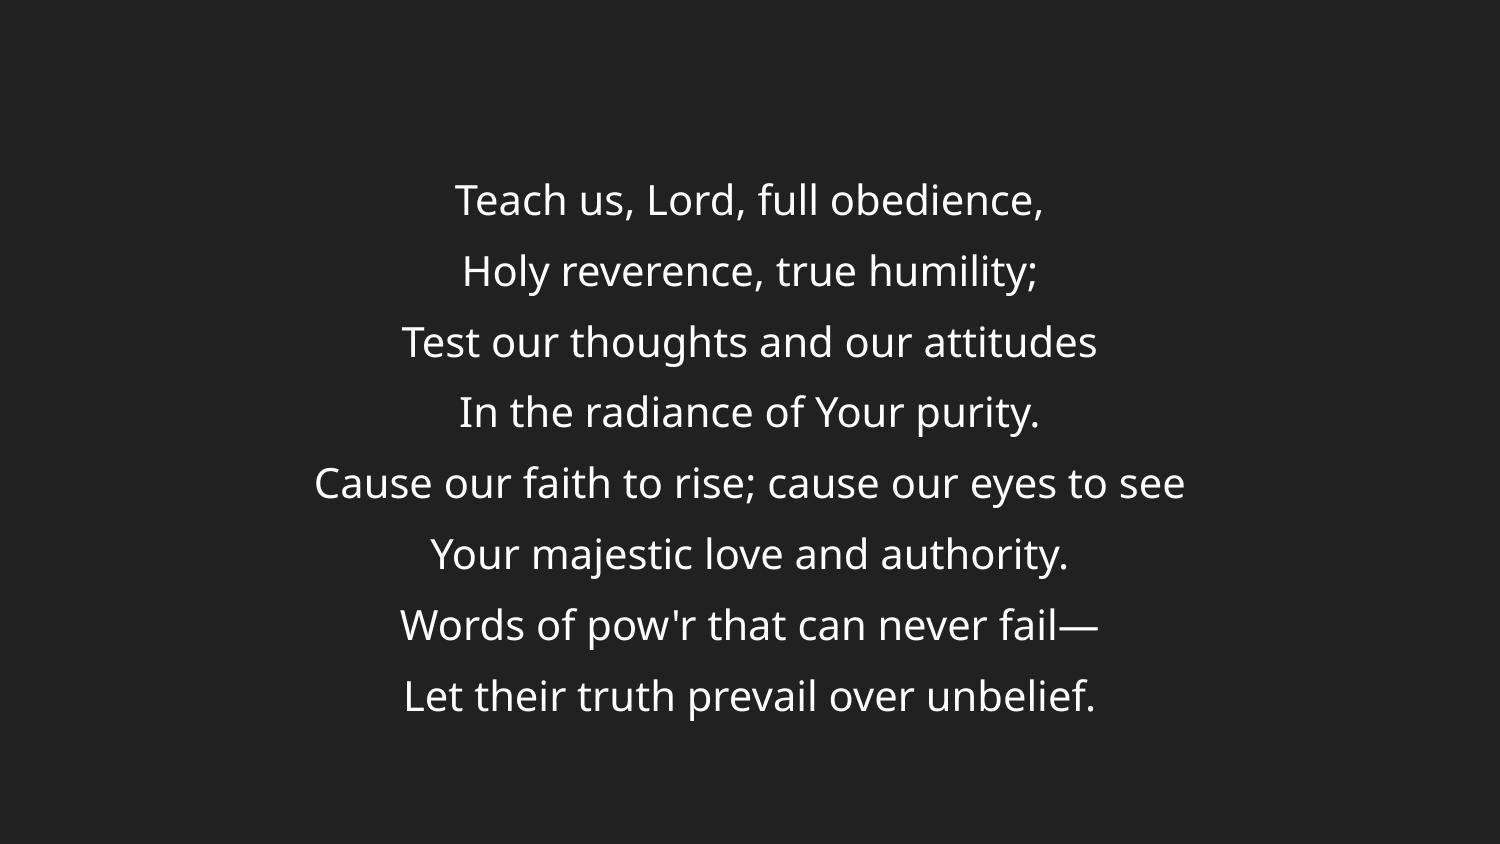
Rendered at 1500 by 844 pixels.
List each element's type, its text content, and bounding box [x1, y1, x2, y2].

subtitle Teach us, Lord, full obedience, Holy reverence, true humility; Test our thoughts and our attitudes In the radiance of Your purity. Cause our faith to rise; cause our eyes to see Your majestic love and authority. Words of pow'r that can never fail— Let their truth prevail over unbelief. [51, 108, 1449, 736]
